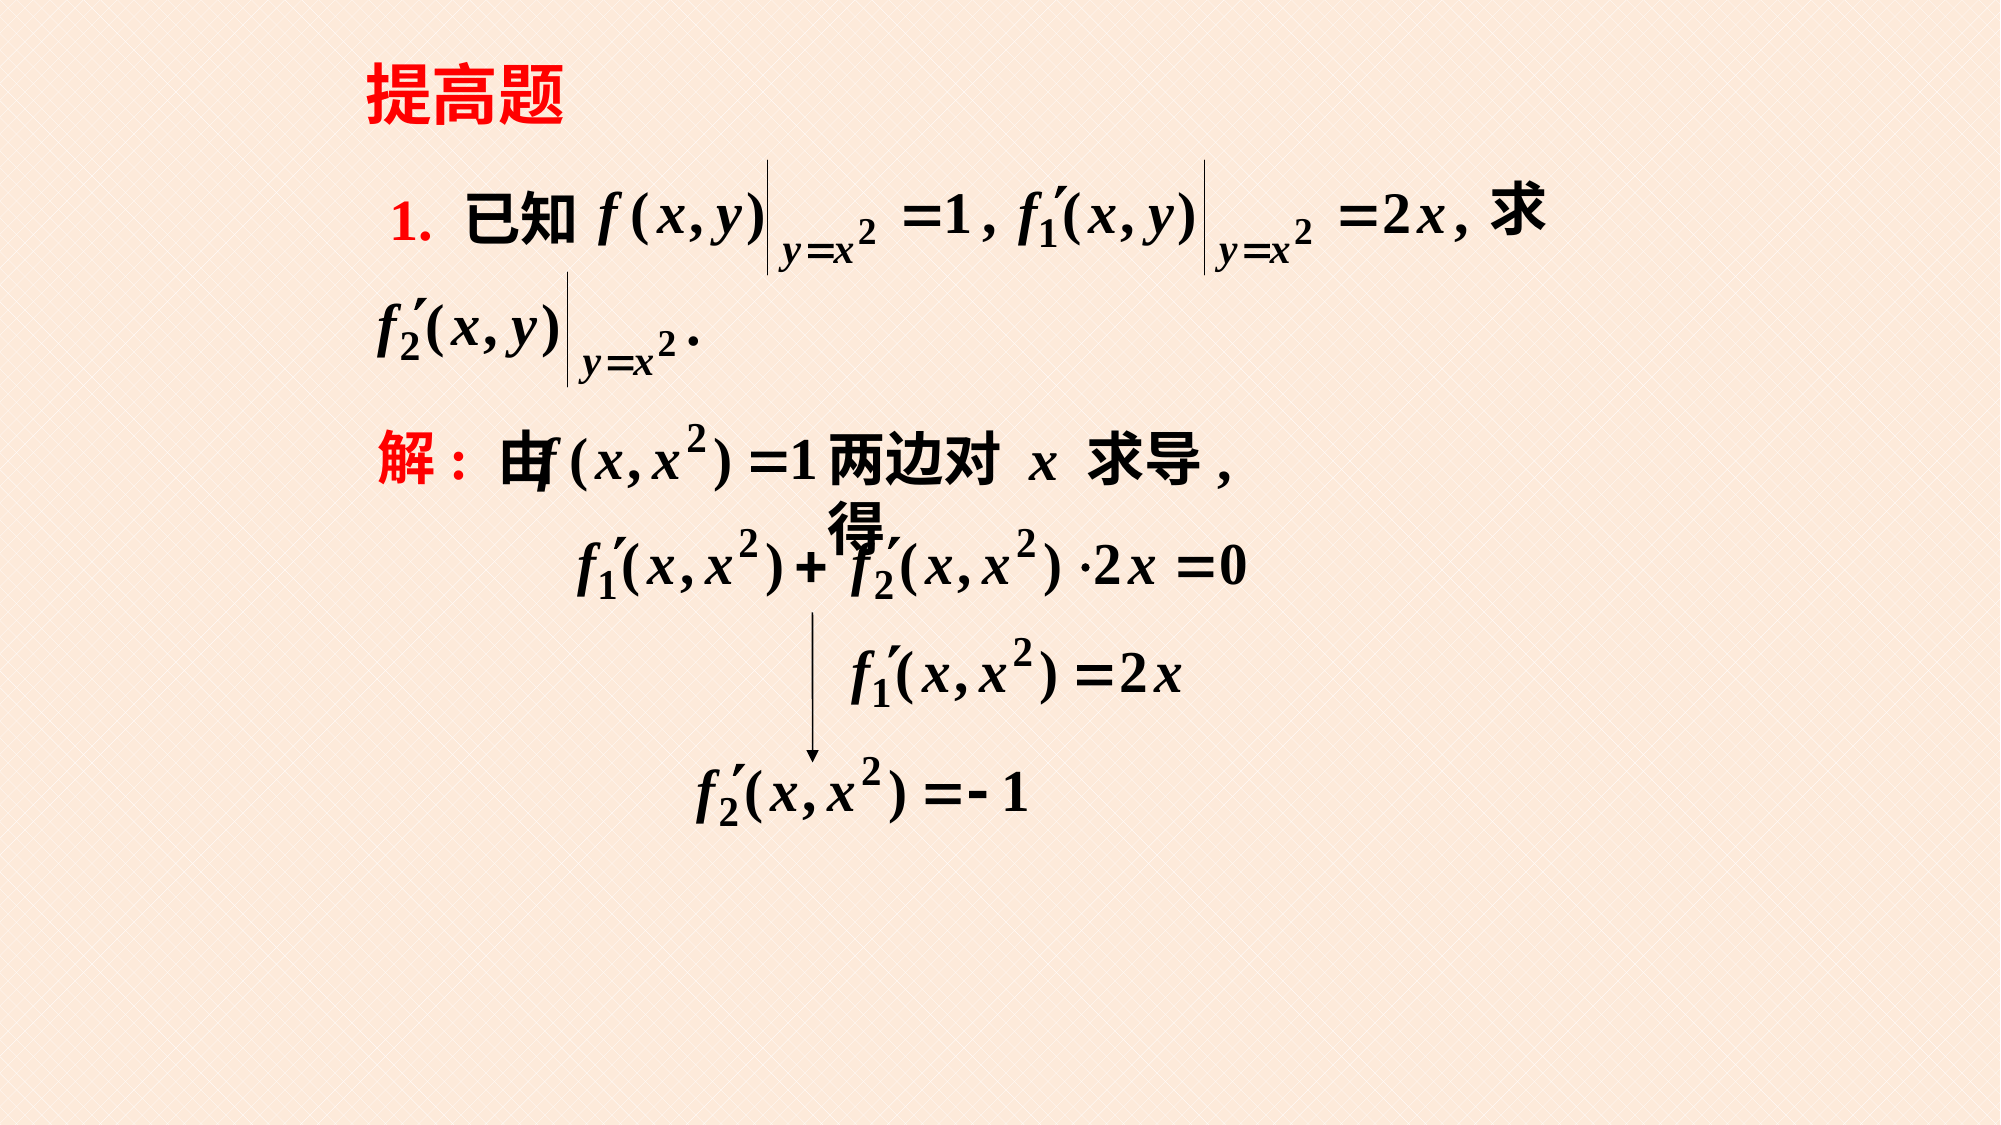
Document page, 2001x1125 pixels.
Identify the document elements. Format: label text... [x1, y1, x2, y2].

text_box 1. 已知 [374, 174, 577, 260]
title 提高题 [350, 43, 625, 144]
text_box 两边对 x 求导, 得 [812, 414, 1300, 570]
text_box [836, 626, 1187, 711]
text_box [1002, 154, 1470, 279]
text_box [562, 518, 1250, 603]
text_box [583, 154, 998, 279]
text_box 求 [1475, 164, 1588, 250]
text_box 解: 由 [362, 414, 518, 499]
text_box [361, 266, 702, 391]
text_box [680, 745, 1029, 830]
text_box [521, 413, 818, 498]
